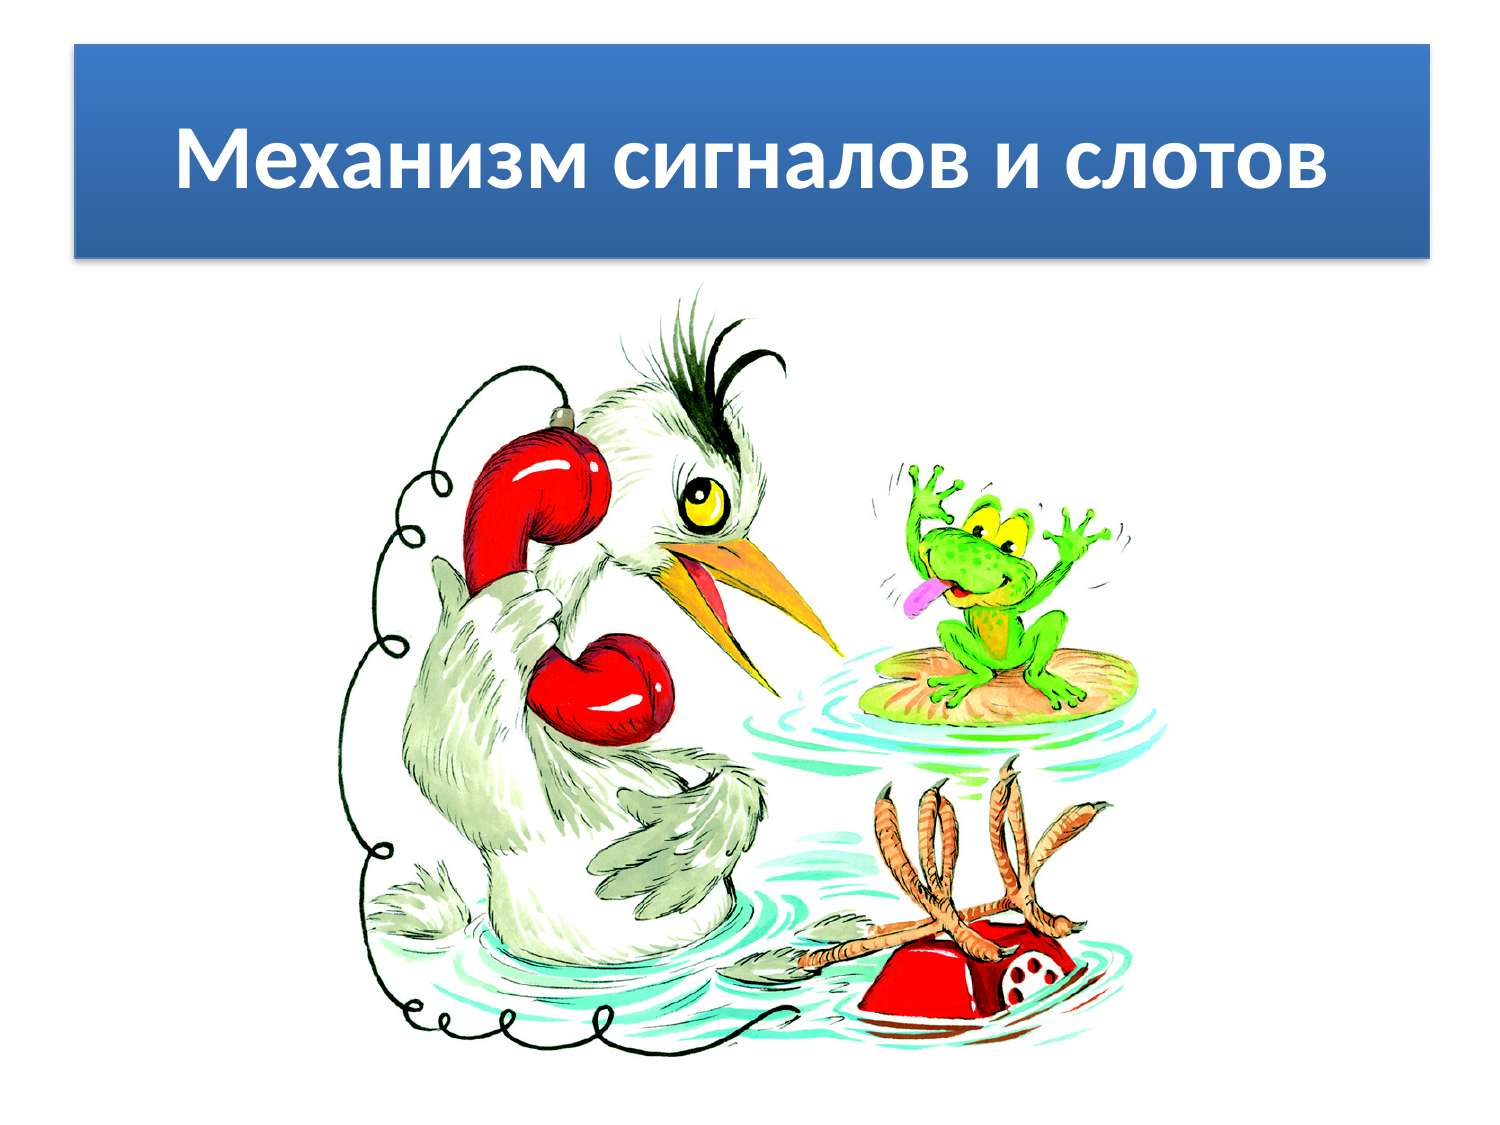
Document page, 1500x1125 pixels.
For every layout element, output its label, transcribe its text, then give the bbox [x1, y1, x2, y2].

title Механизм сигналов и слотов [74, 44, 1430, 259]
picture [287, 274, 1187, 1084]
